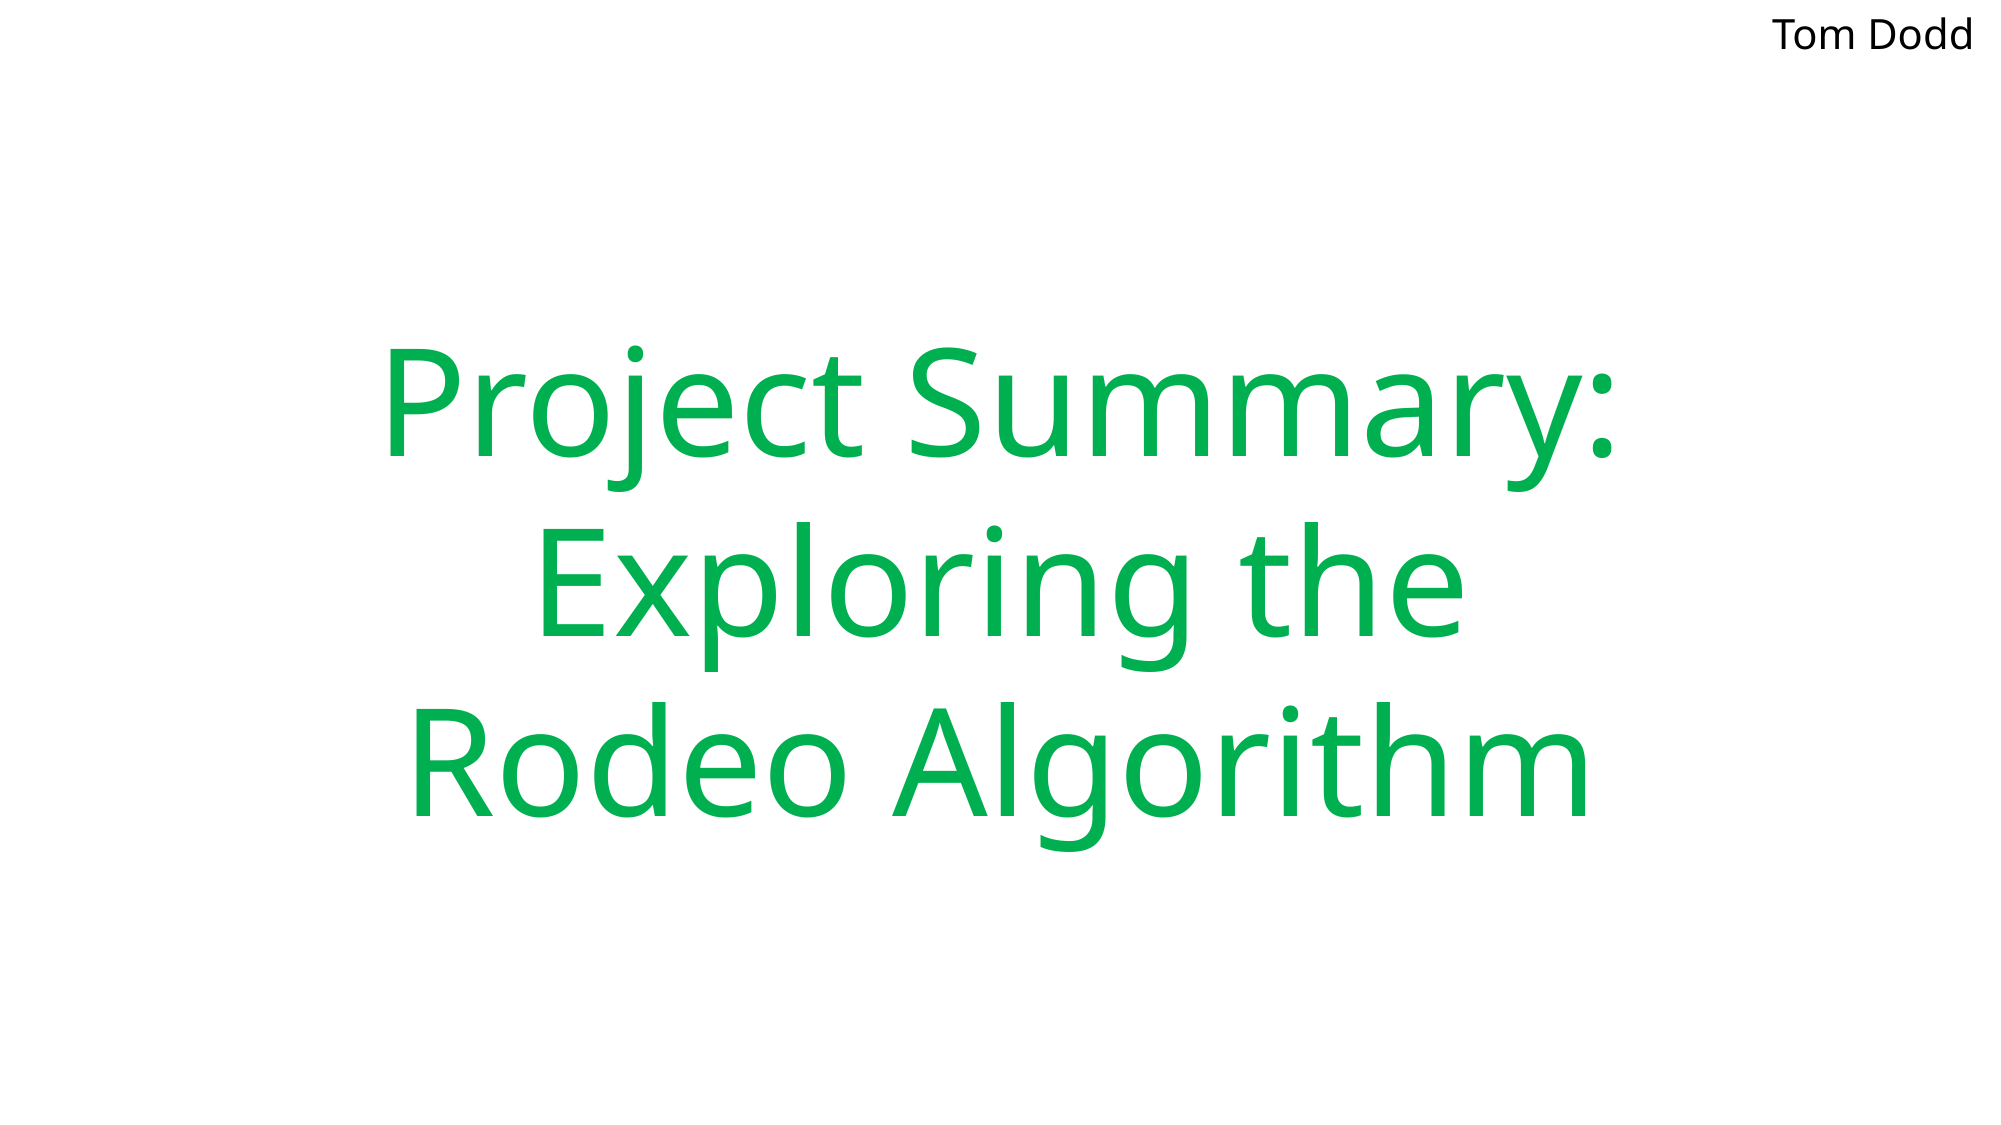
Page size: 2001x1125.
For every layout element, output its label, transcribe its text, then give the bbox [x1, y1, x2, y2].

text_box Tom Dodd [1746, 0, 2000, 65]
text_box Project Summary: Exploring the Rodeo Algorithm [0, 298, 2000, 854]
